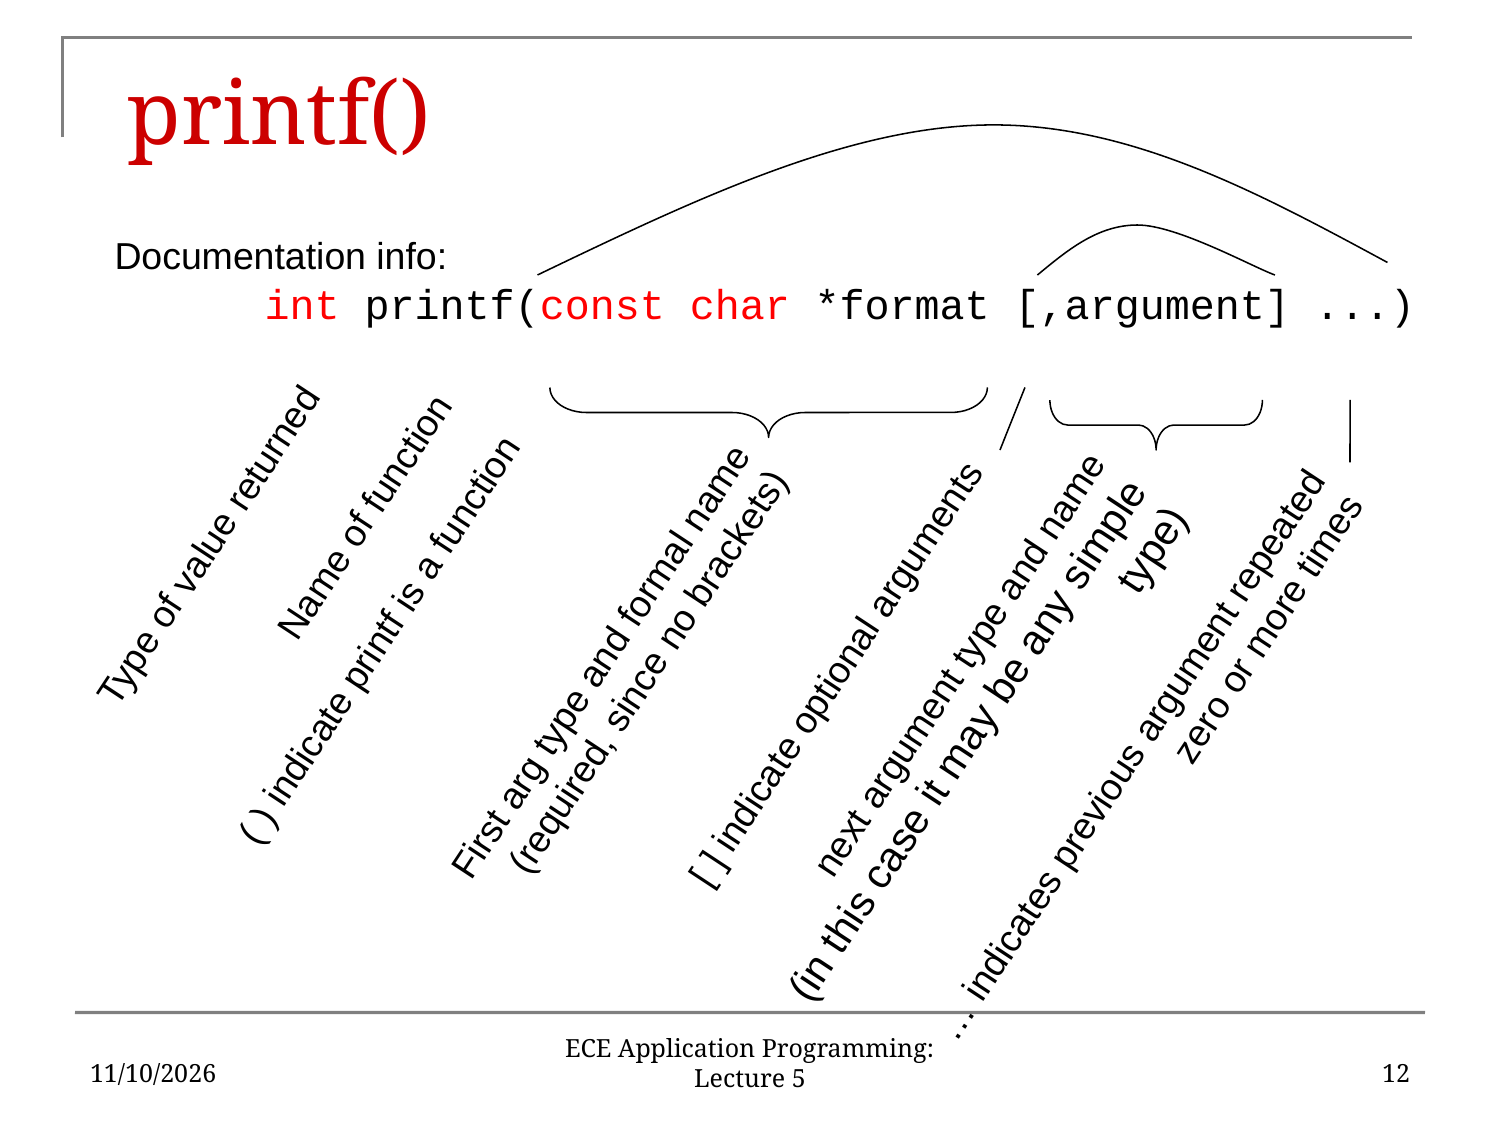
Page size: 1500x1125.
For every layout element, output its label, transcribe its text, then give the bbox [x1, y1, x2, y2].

title printf() [112, 50, 1388, 150]
text_box ( ) indicate printf is a function [119, 426, 528, 1016]
text_box [537, 124, 1388, 275]
text_box [ ] indicate optional arguments [581, 451, 991, 1024]
text_box [1037, 265, 1275, 276]
footer ECE Application Programming: Lecture 5 [512, 1024, 988, 1101]
text_box Name of function [56, 376, 466, 966]
text_box Documentation info: int printf(const char *format [,argument] ...) [99, 224, 1463, 335]
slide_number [74, 1023, 426, 1100]
text_box … indicates previous argument repeated zero or more times [924, 460, 1371, 1074]
slide_number 12 [1074, 1023, 1426, 1100]
text_box [1049, 399, 1263, 451]
text_box [549, 387, 988, 438]
text_box First arg type and formal name (required, since no brackets) [349, 435, 796, 1047]
text_box next argument type and name (in this case it may be any simple type) [704, 443, 1197, 1024]
text_box Type of value returned [0, 376, 328, 901]
